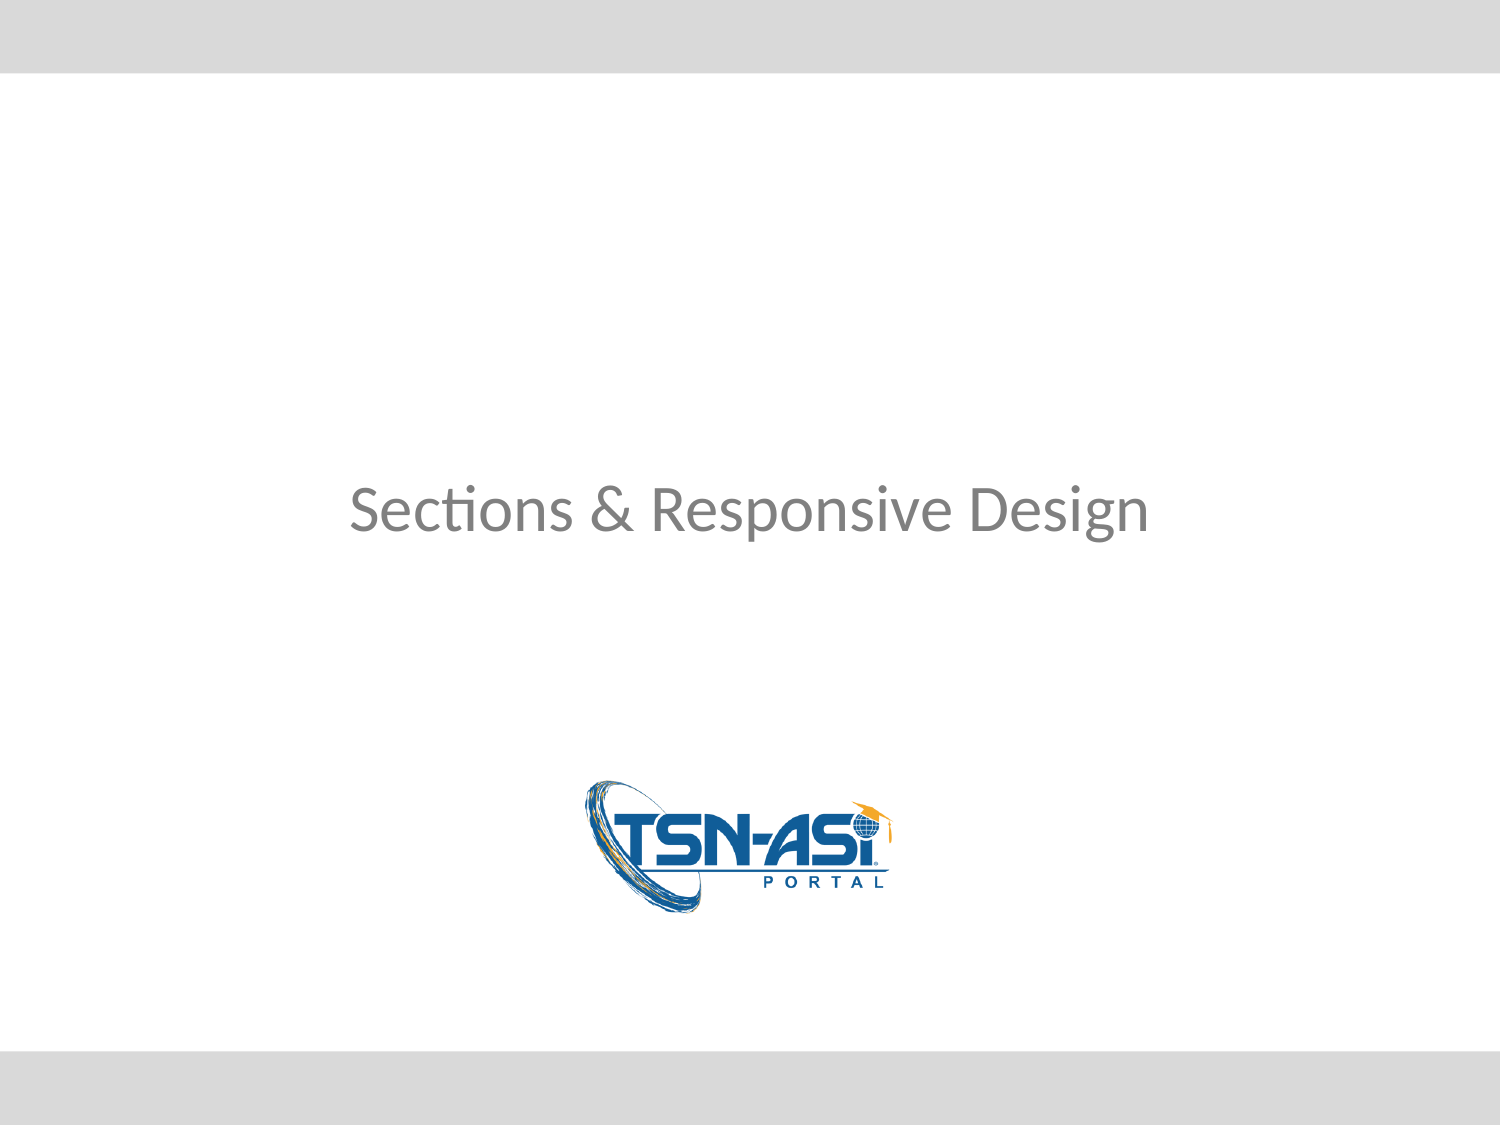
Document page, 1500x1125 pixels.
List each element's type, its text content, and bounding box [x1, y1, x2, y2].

picture [584, 780, 895, 915]
text_box [0, 1049, 1500, 1125]
subtitle Sections & Responsive Design [225, 457, 1275, 563]
